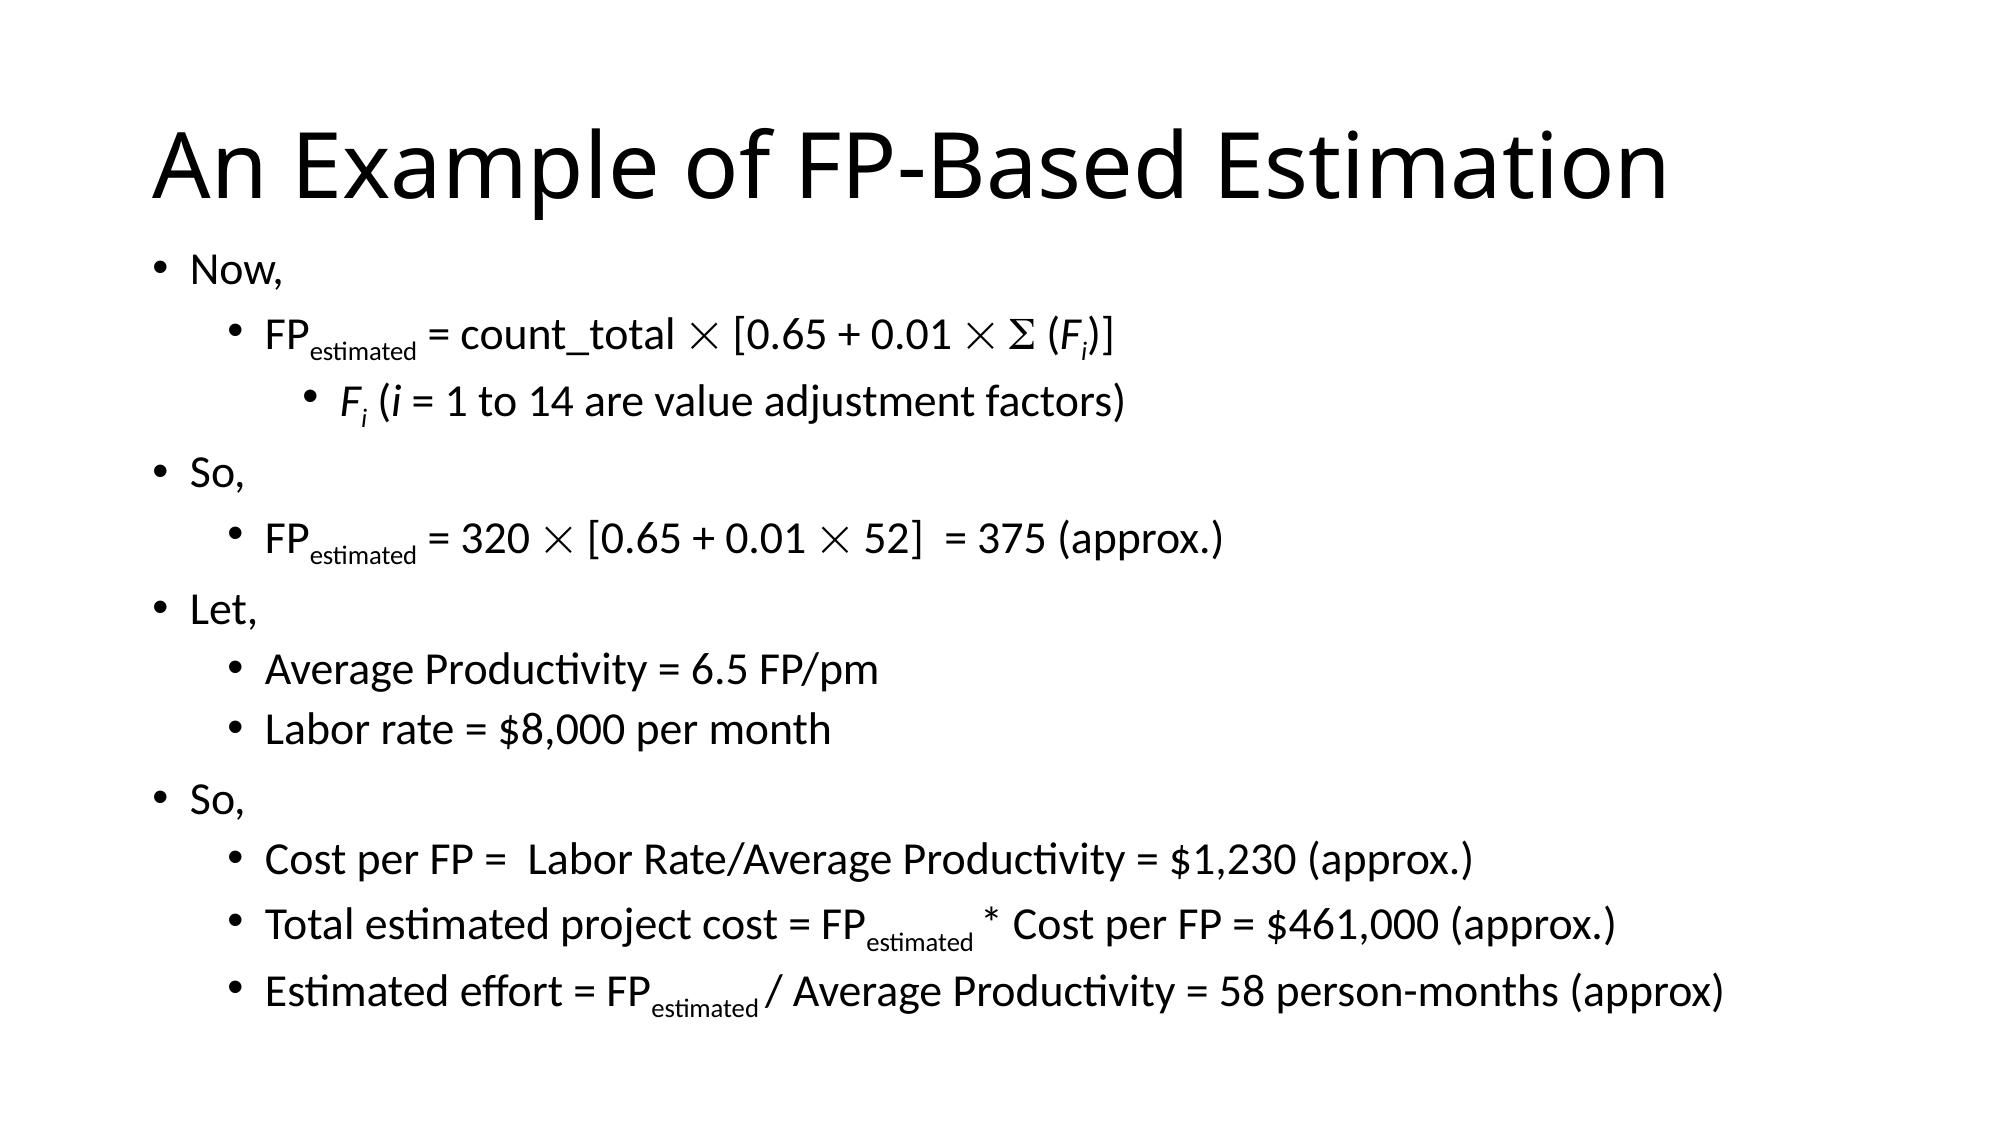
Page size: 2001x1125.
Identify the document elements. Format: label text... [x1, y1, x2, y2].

list Now, FPestimated = count_total  [0.65 + 0.01   (Fi)] Fi (i = 1 to 14 are value adjustment factors) So, FPestimated = 320  [0.65 + 0.01  52] = 375 (approx.) Let, Average Productivity = 6.5 FP/pm Labor rate = $8,000 per month So, Cost per FP = Labor Rate/Average Productivity = $1,230 (approx.) Total estimated project cost = FPestimated * Cost per FP = $461,000 (approx.) Estimated effort = FPestimated / Average Productivity = 58 person-months (approx) [137, 237, 1863, 1088]
title An Example of FP-Based Estimation [137, 59, 1863, 237]
